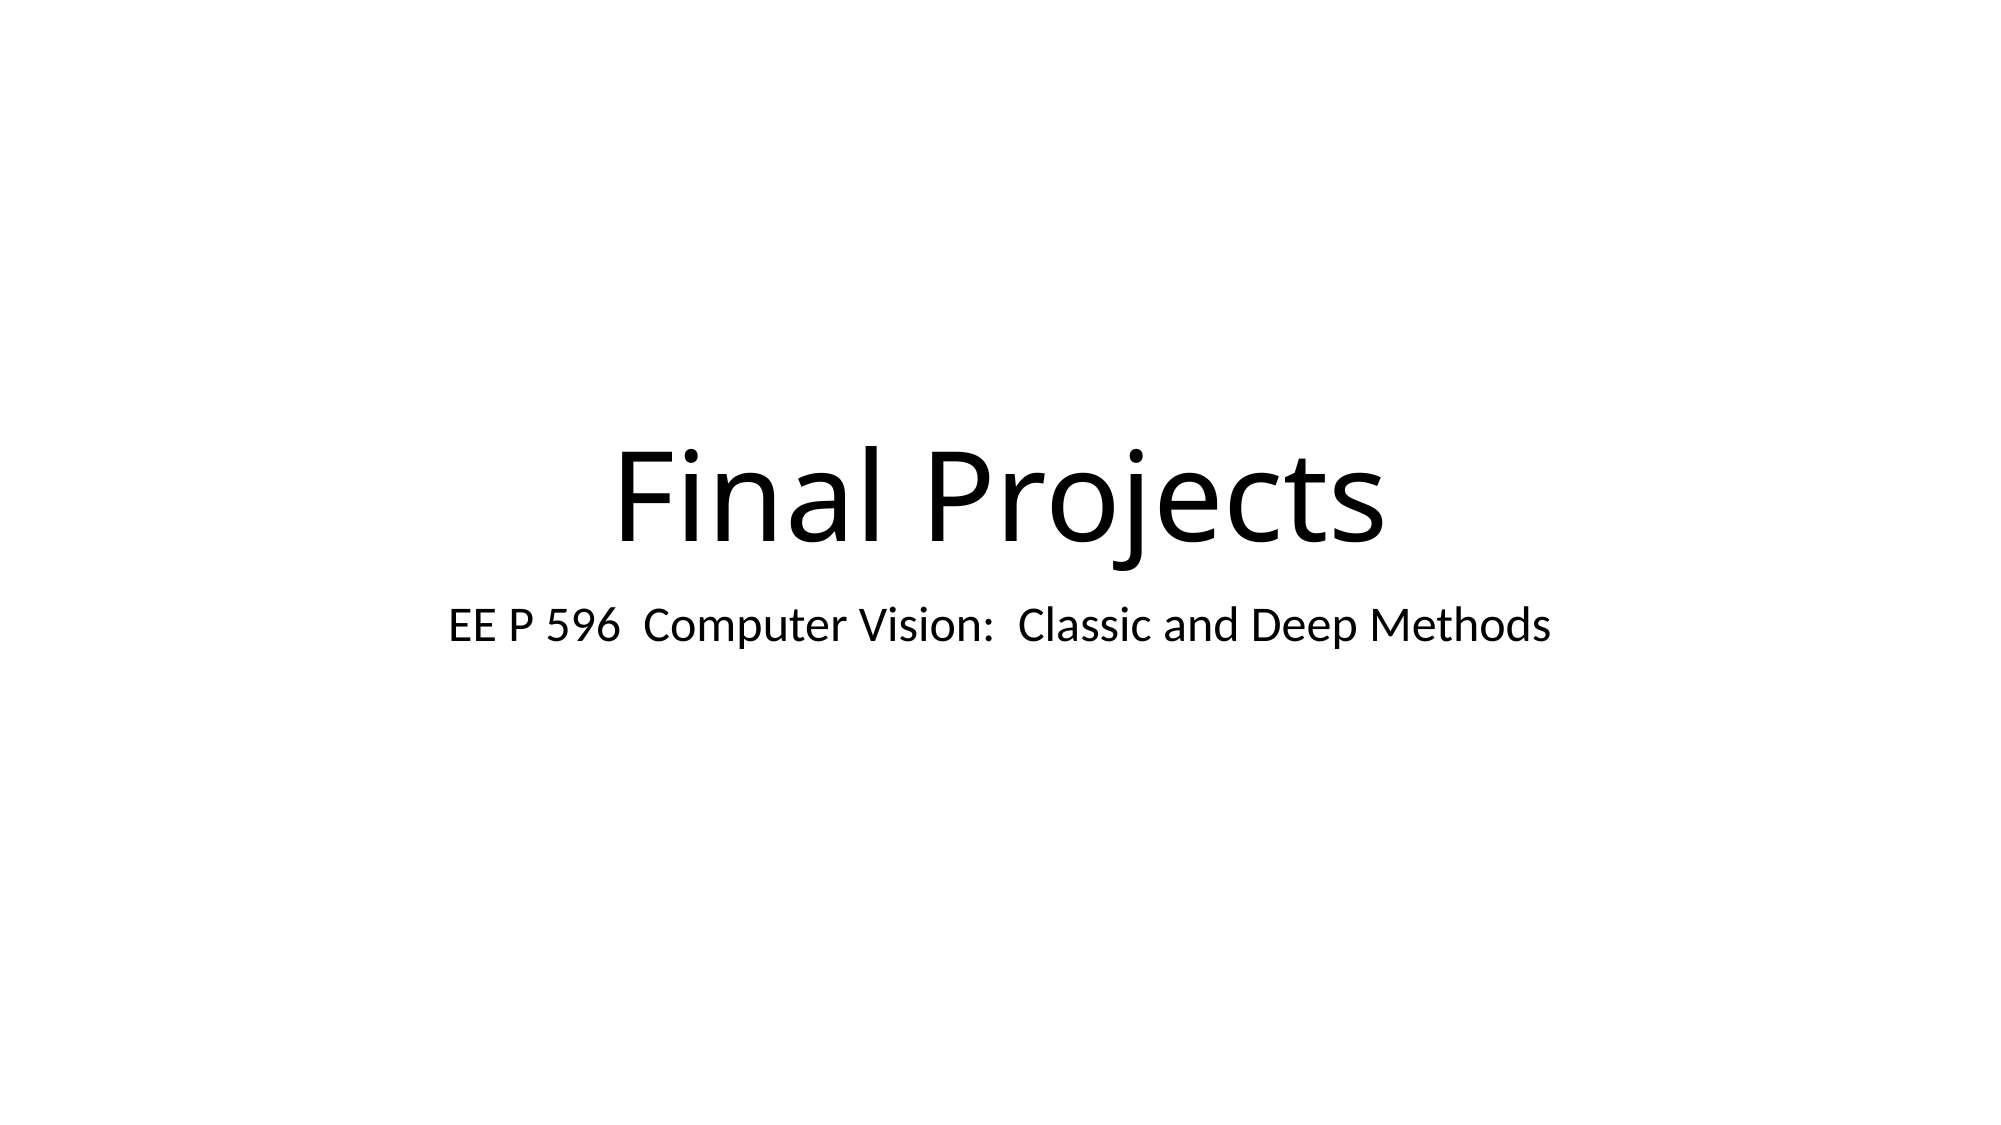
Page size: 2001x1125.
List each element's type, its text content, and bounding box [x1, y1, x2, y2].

title Final Projects [249, 184, 1750, 576]
subtitle EE P 596 Computer Vision: Classic and Deep Methods [249, 590, 1750, 863]
